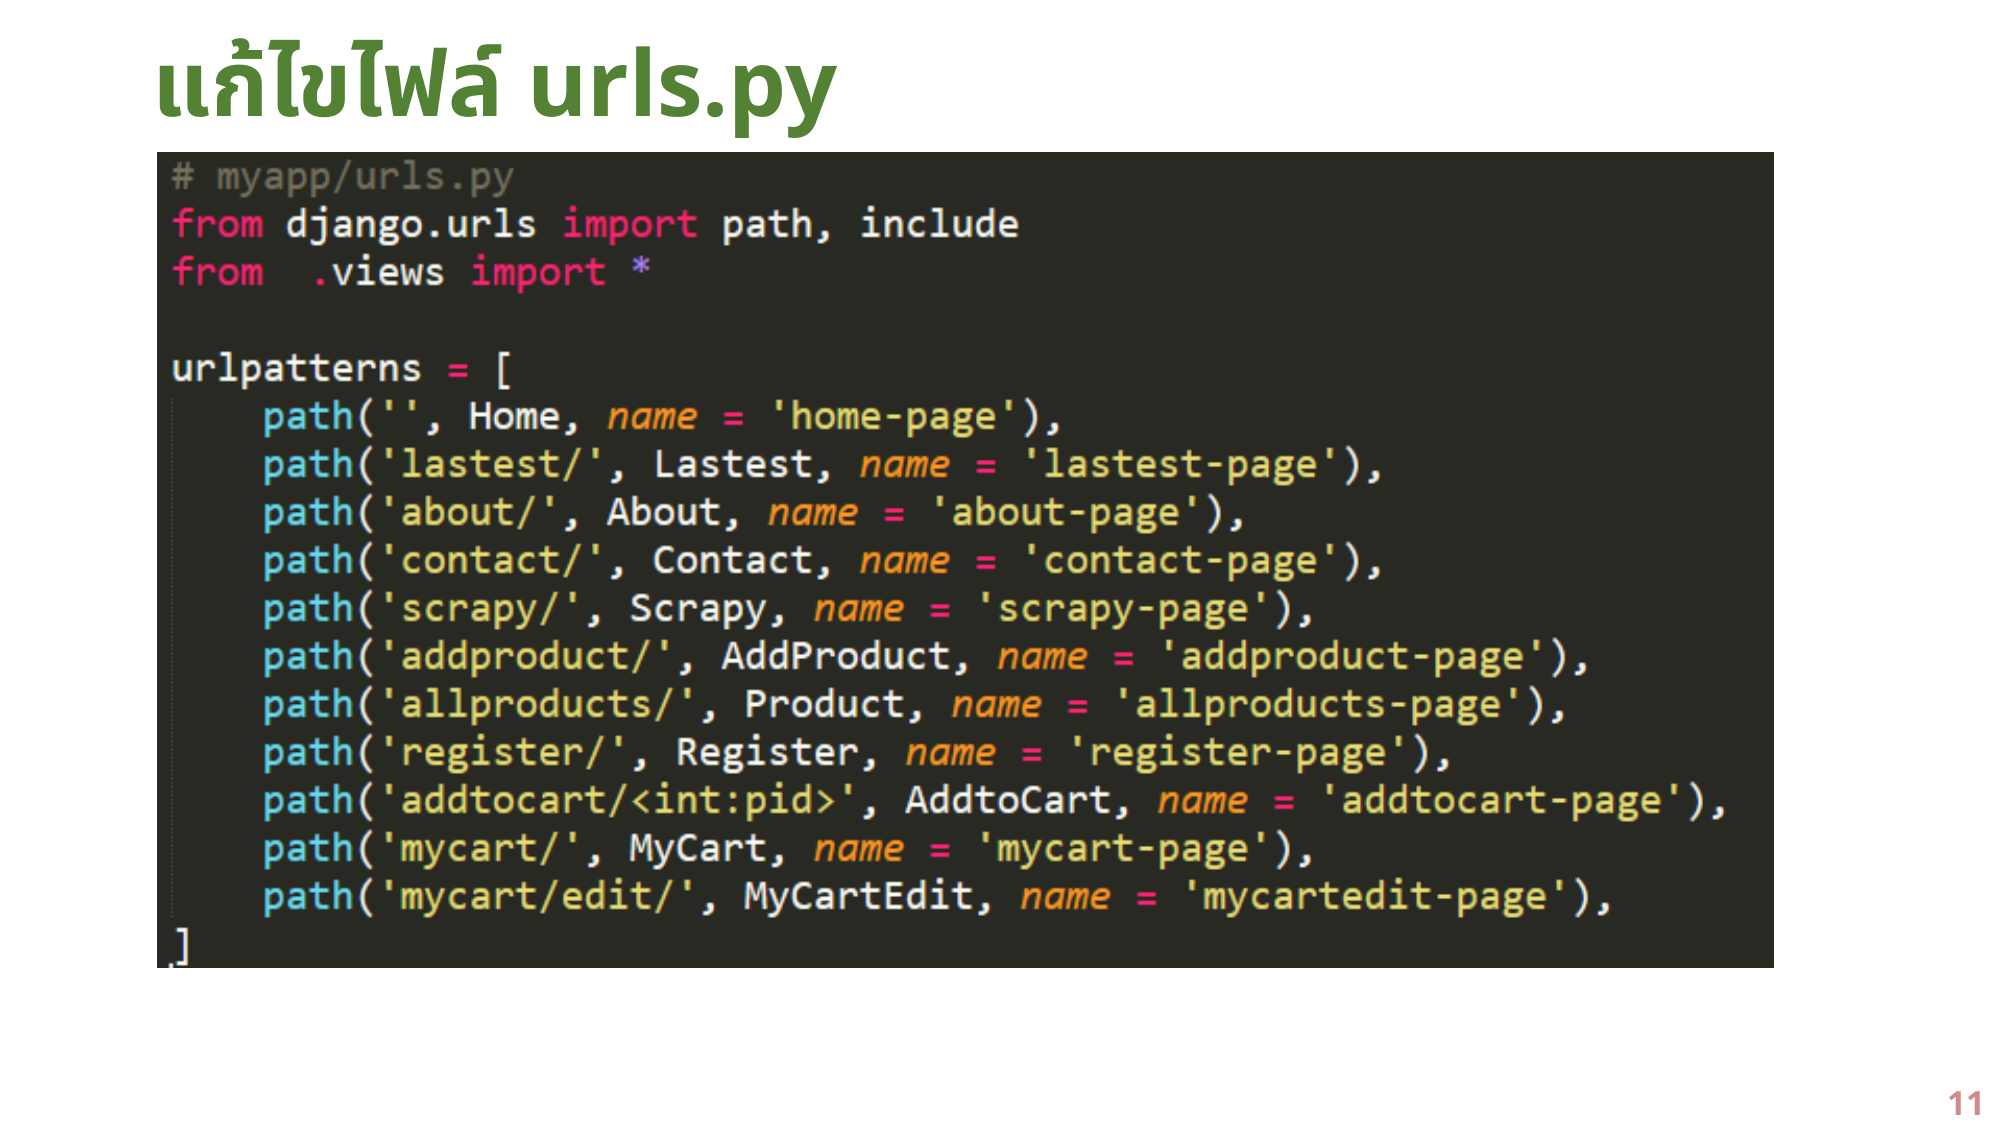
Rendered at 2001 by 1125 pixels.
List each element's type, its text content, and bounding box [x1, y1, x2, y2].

picture [156, 152, 1774, 968]
slide_number 11 [1550, 1083, 2000, 1125]
title แก้ไขไฟล์ urls.py [137, 22, 1863, 153]
